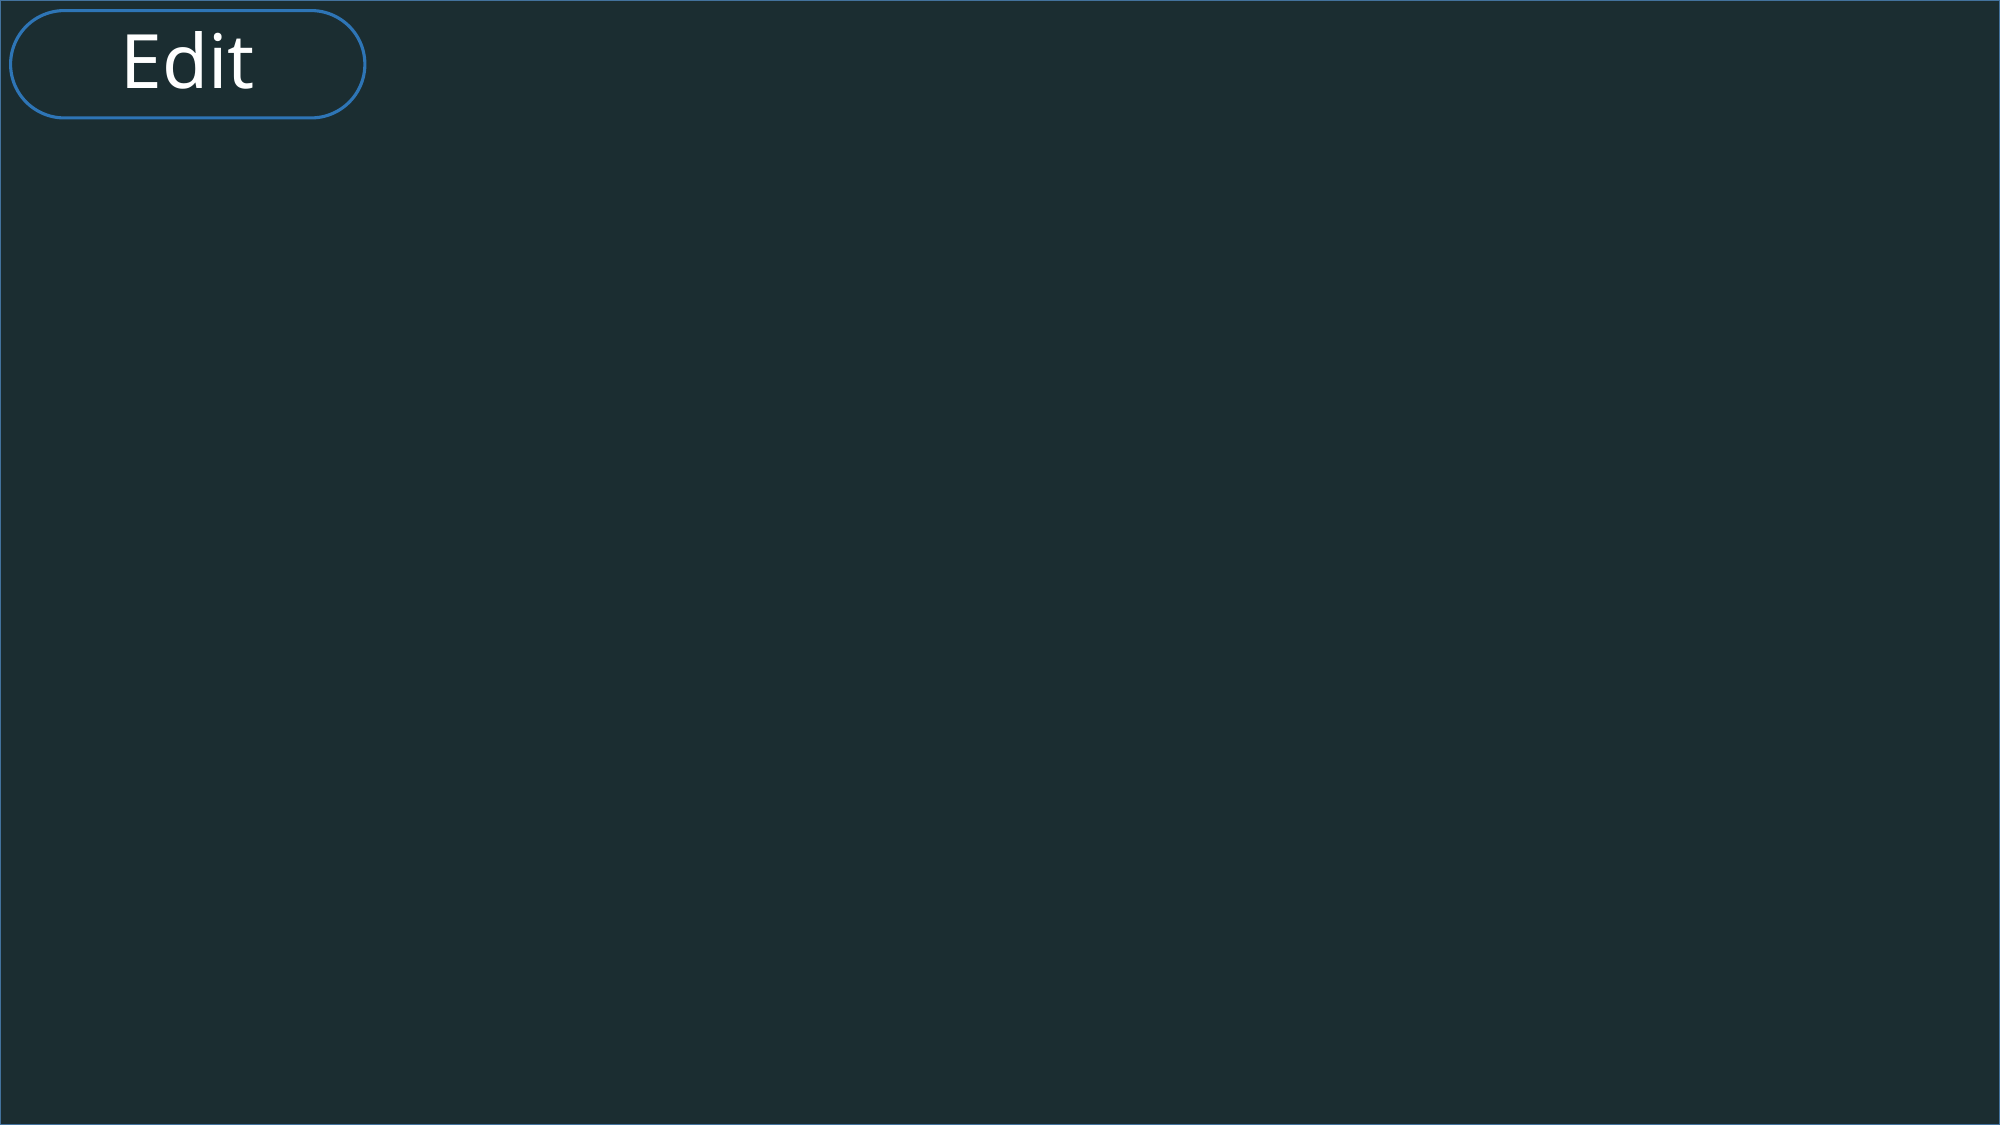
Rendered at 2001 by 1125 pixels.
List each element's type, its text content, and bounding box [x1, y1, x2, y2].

text_box Edit [9, 9, 366, 119]
text_box [0, 0, 2000, 1125]
